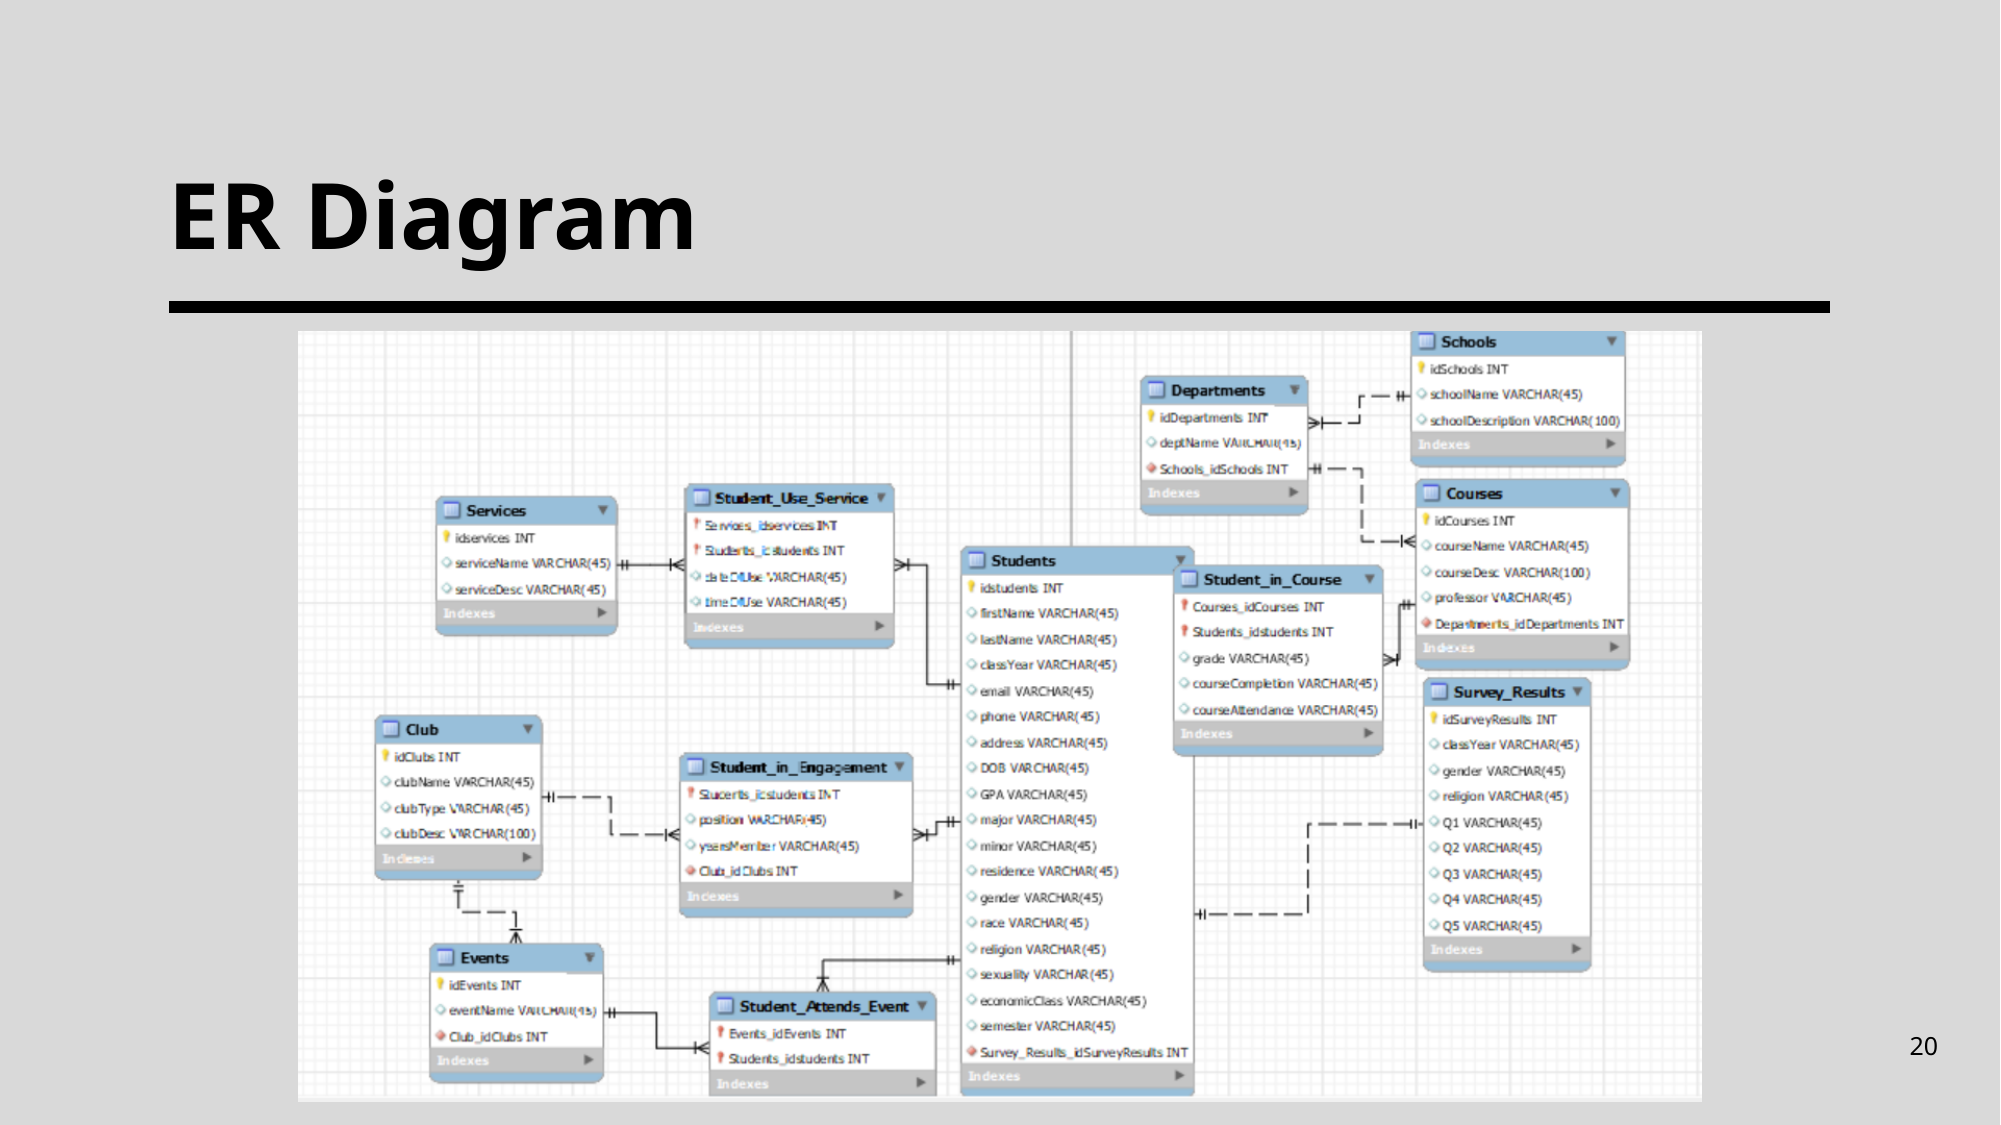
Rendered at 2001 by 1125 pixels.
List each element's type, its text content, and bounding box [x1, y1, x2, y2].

title ER Diagram [168, 163, 1450, 270]
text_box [298, 331, 1702, 1102]
slide_number 20 [1885, 1032, 1954, 1063]
